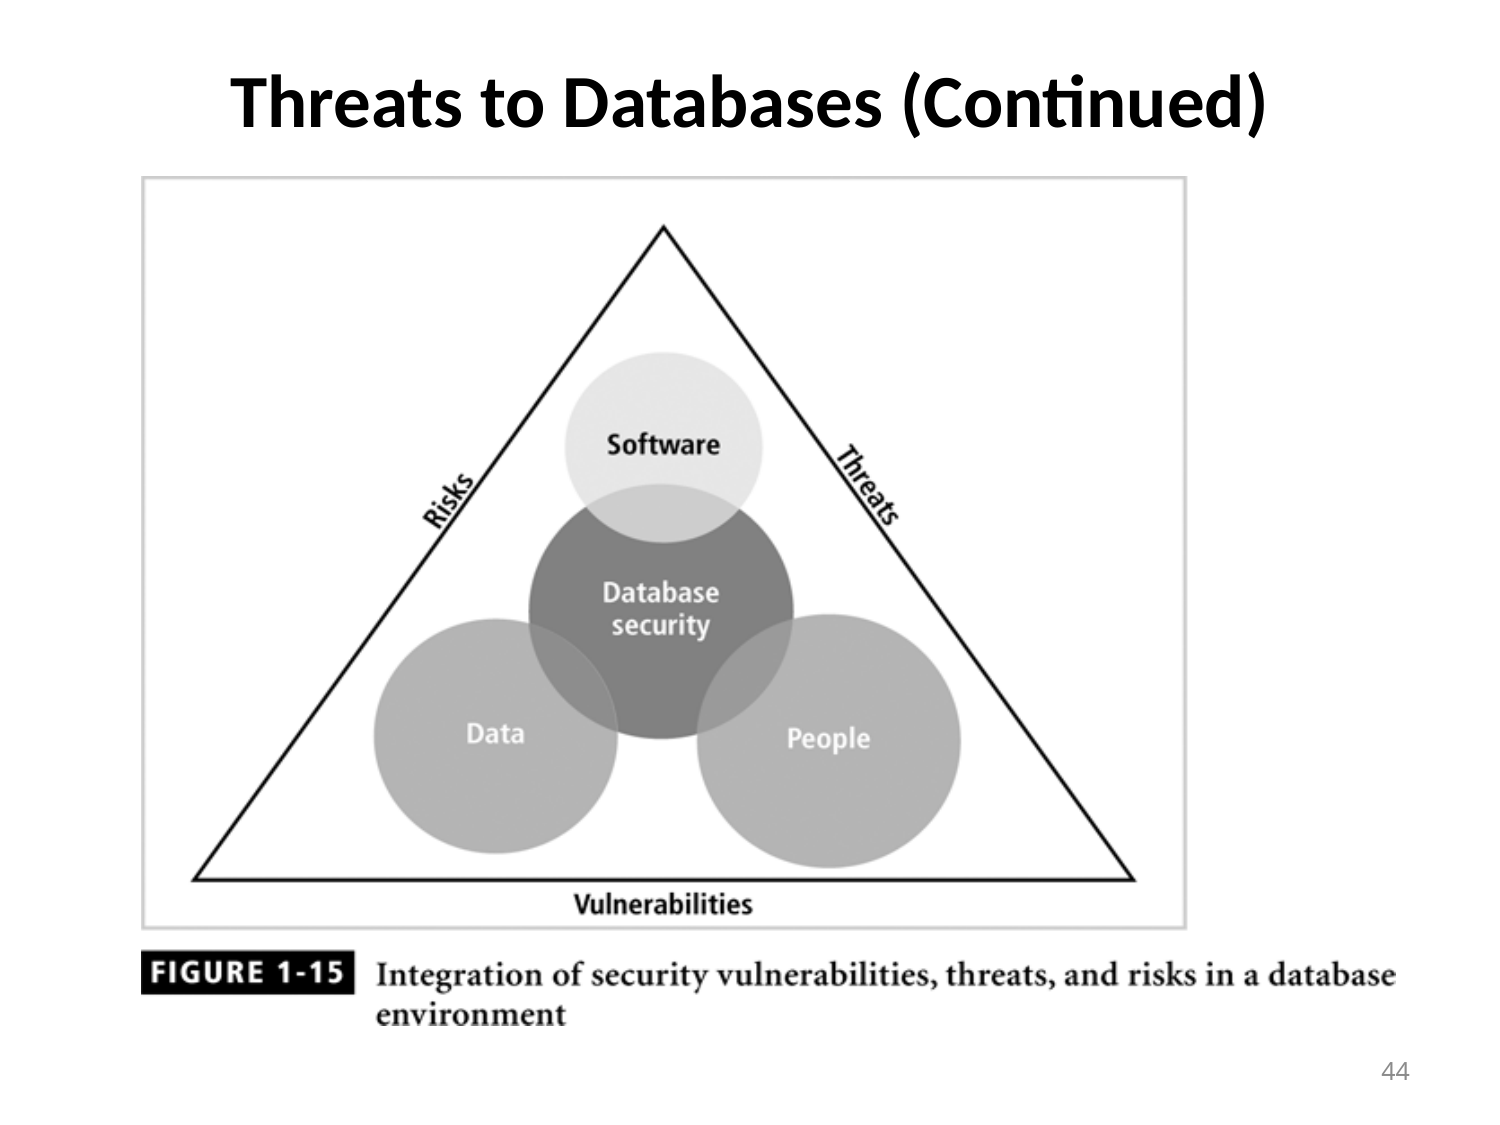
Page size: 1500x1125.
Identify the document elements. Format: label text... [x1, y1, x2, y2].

slide_number 44 [1074, 1042, 1425, 1103]
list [140, 176, 1396, 1026]
title Threats to Databases (Continued) [75, 45, 1425, 150]
